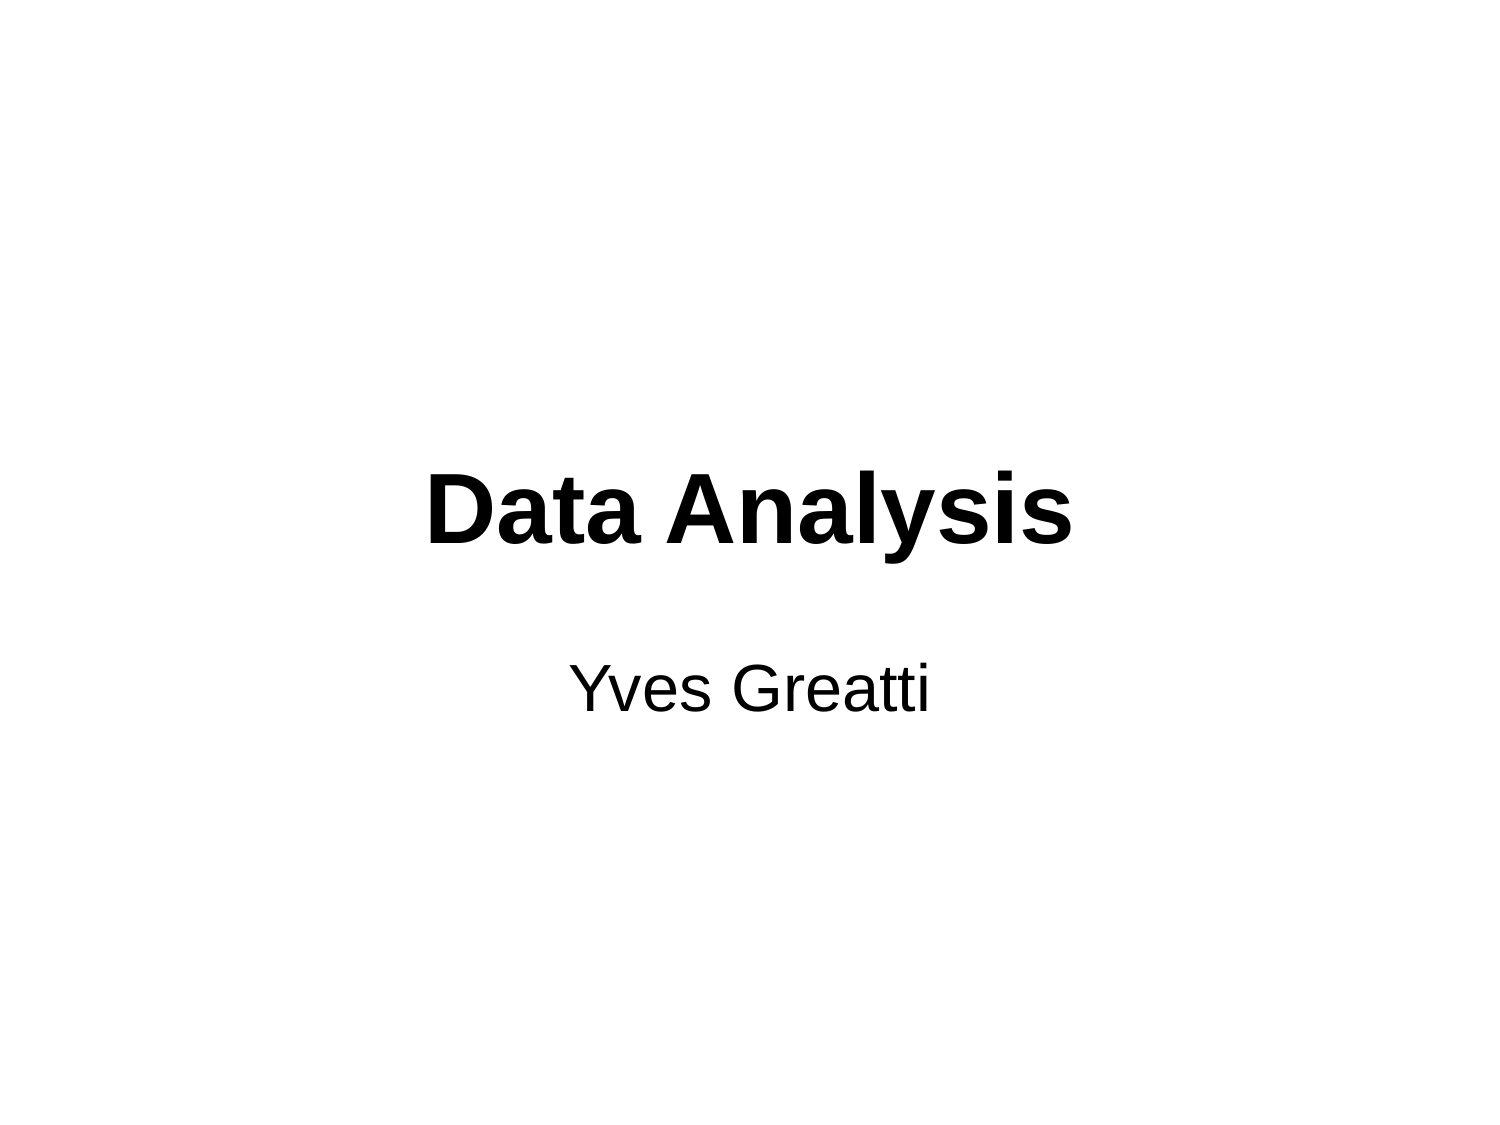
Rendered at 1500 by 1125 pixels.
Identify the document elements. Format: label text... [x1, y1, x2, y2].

title Data Analysis [179, 344, 1321, 579]
subtitle Yves Greatti [431, 630, 1069, 803]
